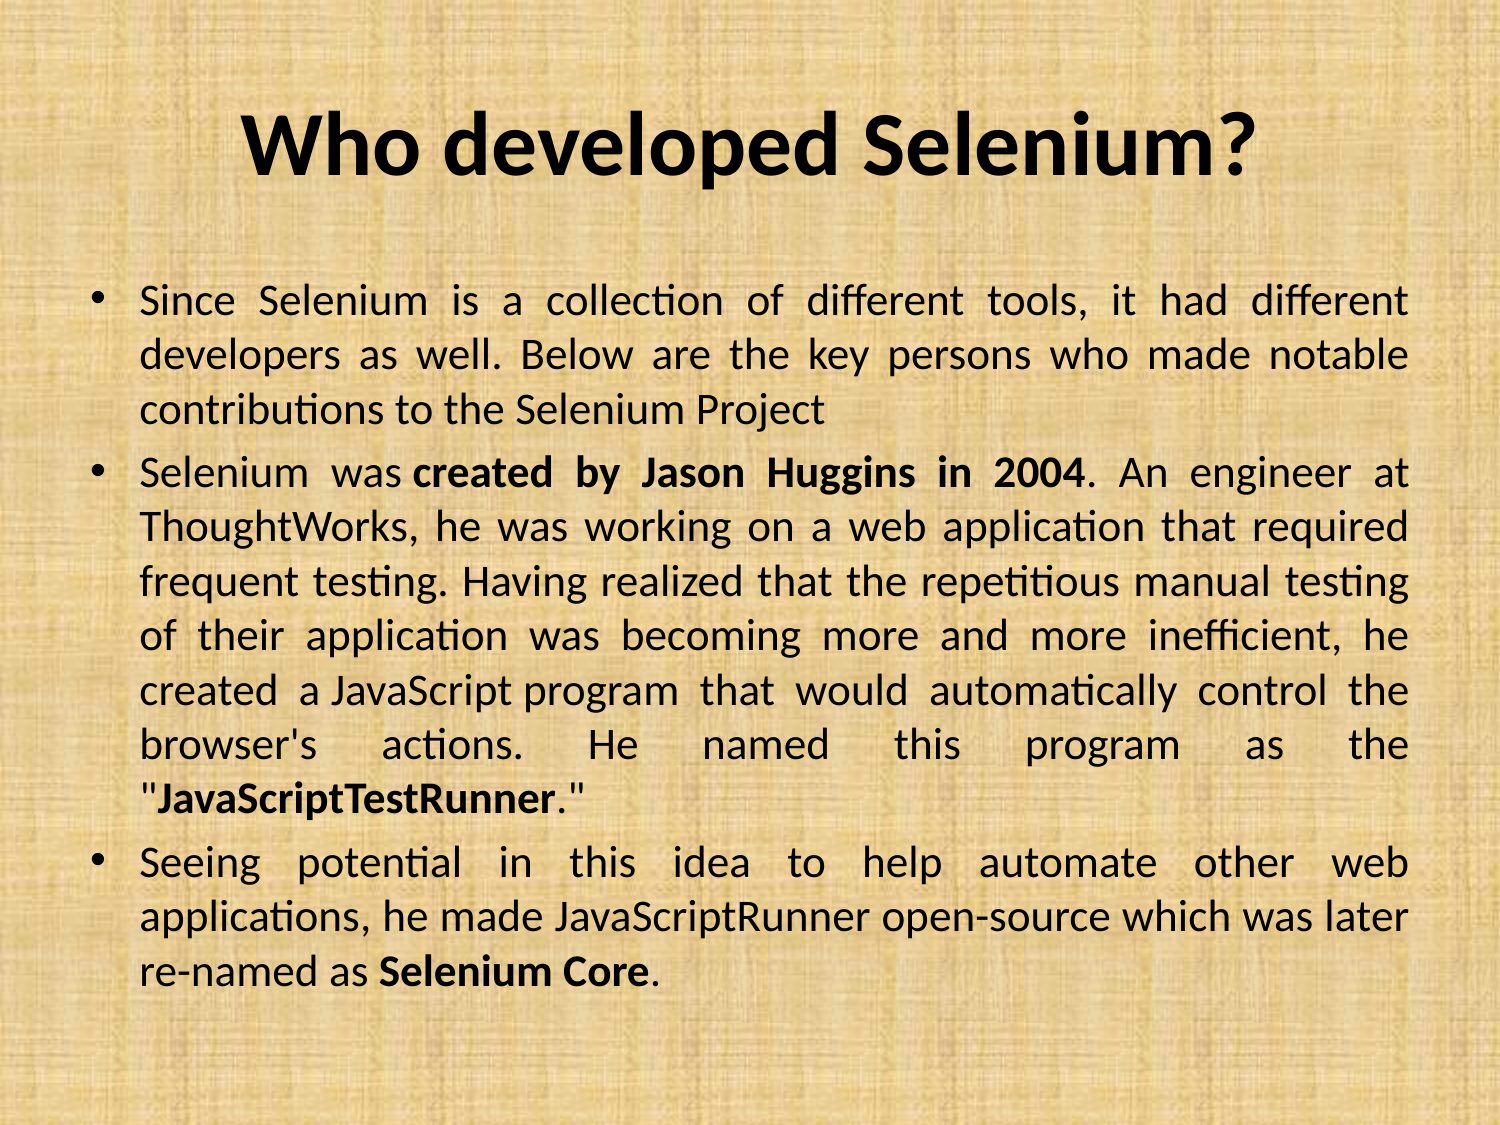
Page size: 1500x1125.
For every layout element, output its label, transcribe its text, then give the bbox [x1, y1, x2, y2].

picture [0, 0, 1500, 1125]
title Who developed Selenium? [75, 45, 1425, 233]
list Since Selenium is a collection of different tools, it had different developers as well. Below are the key persons who made notable contributions to the Selenium Project Selenium was created by Jason Huggins in 2004. An engineer at ThoughtWorks, he was working on a web application that required frequent testing. Having realized that the repetitious manual testing of their application was becoming more and more inefficient, he created a JavaScript program that would automatically control the browser's actions. He named this program as the "JavaScriptTestRunner." Seeing potential in this idea to help automate other web applications, he made JavaScriptRunner open-source which was later re-named as Selenium Core. [75, 262, 1425, 1005]
